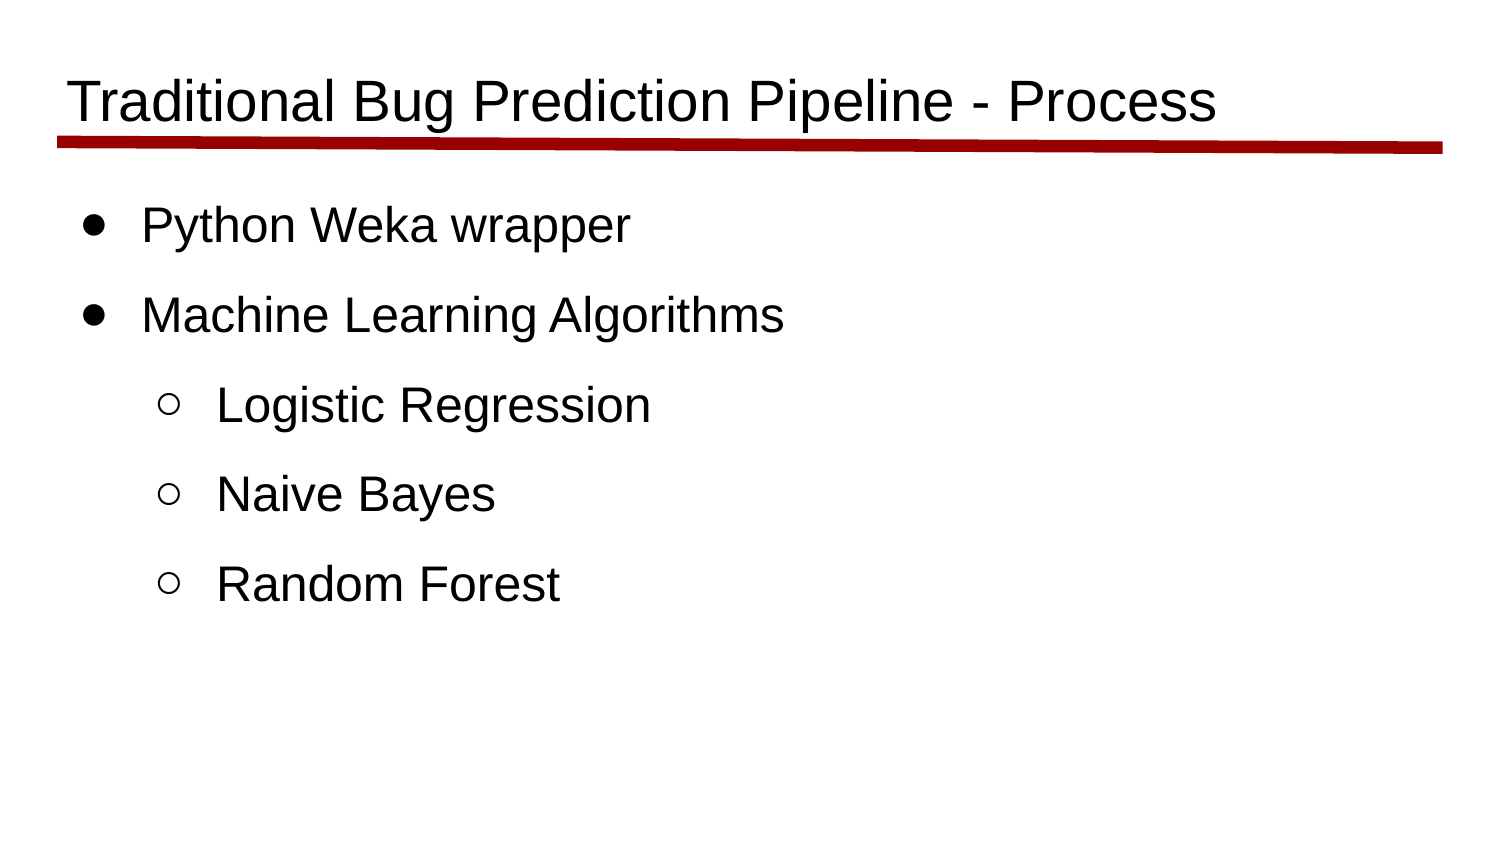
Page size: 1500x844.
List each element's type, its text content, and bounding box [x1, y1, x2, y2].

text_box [57, 141, 1443, 148]
title Traditional Bug Prediction Pipeline - Process [51, 48, 1449, 142]
list Python Weka wrapper Machine Learning Algorithms Logistic Regression Naive Bayes Random Forest [51, 168, 1449, 797]
